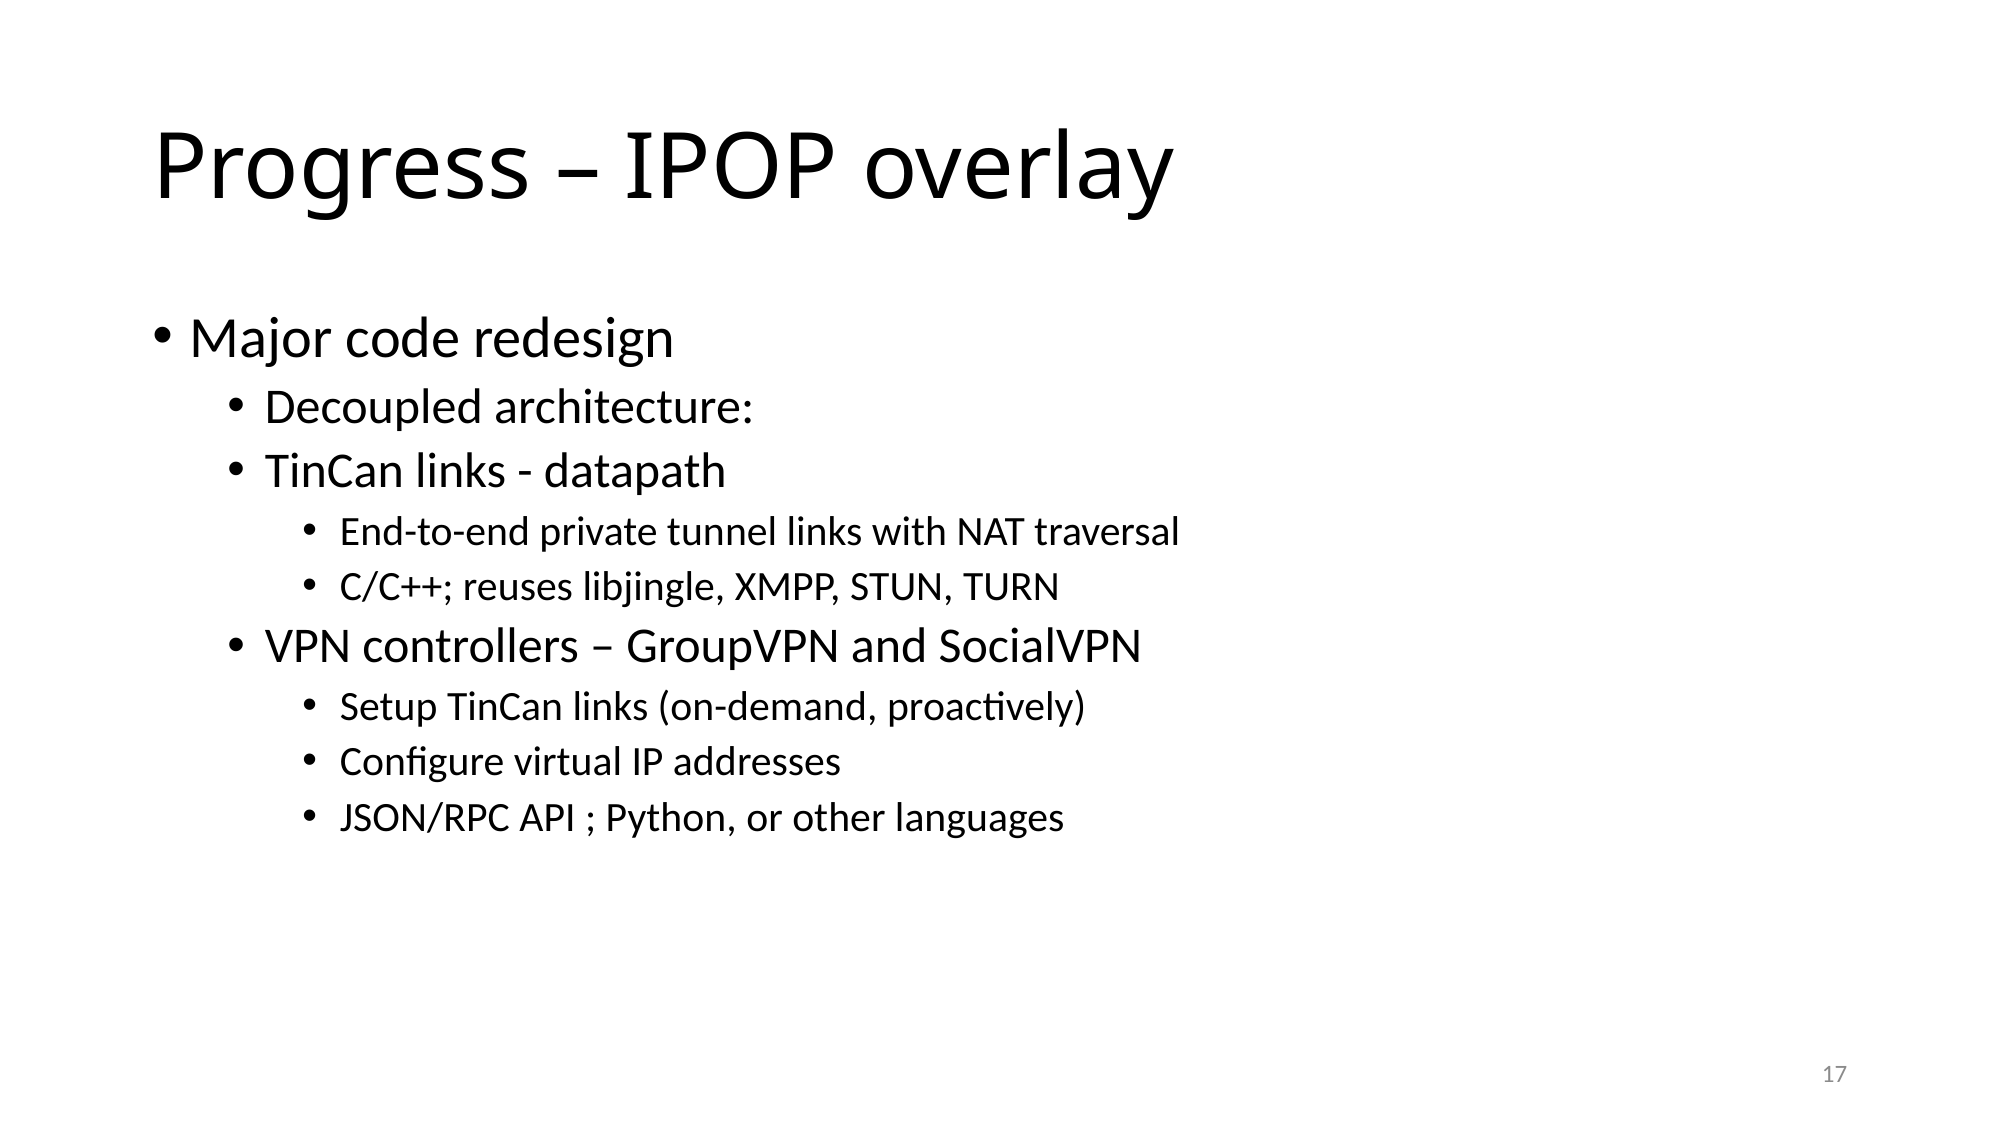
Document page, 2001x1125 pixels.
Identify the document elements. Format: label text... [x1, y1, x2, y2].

list Major code redesign Decoupled architecture: TinCan links - datapath End-to-end private tunnel links with NAT traversal C/C++; reuses libjingle, XMPP, STUN, TURN VPN controllers – GroupVPN and SocialVPN Setup TinCan links (on-demand, proactively) Configure virtual IP addresses JSON/RPC API ; Python, or other languages [137, 299, 1863, 1014]
title Progress – IPOP overlay [137, 59, 1863, 278]
slide_number 17 [1412, 1042, 1863, 1103]
